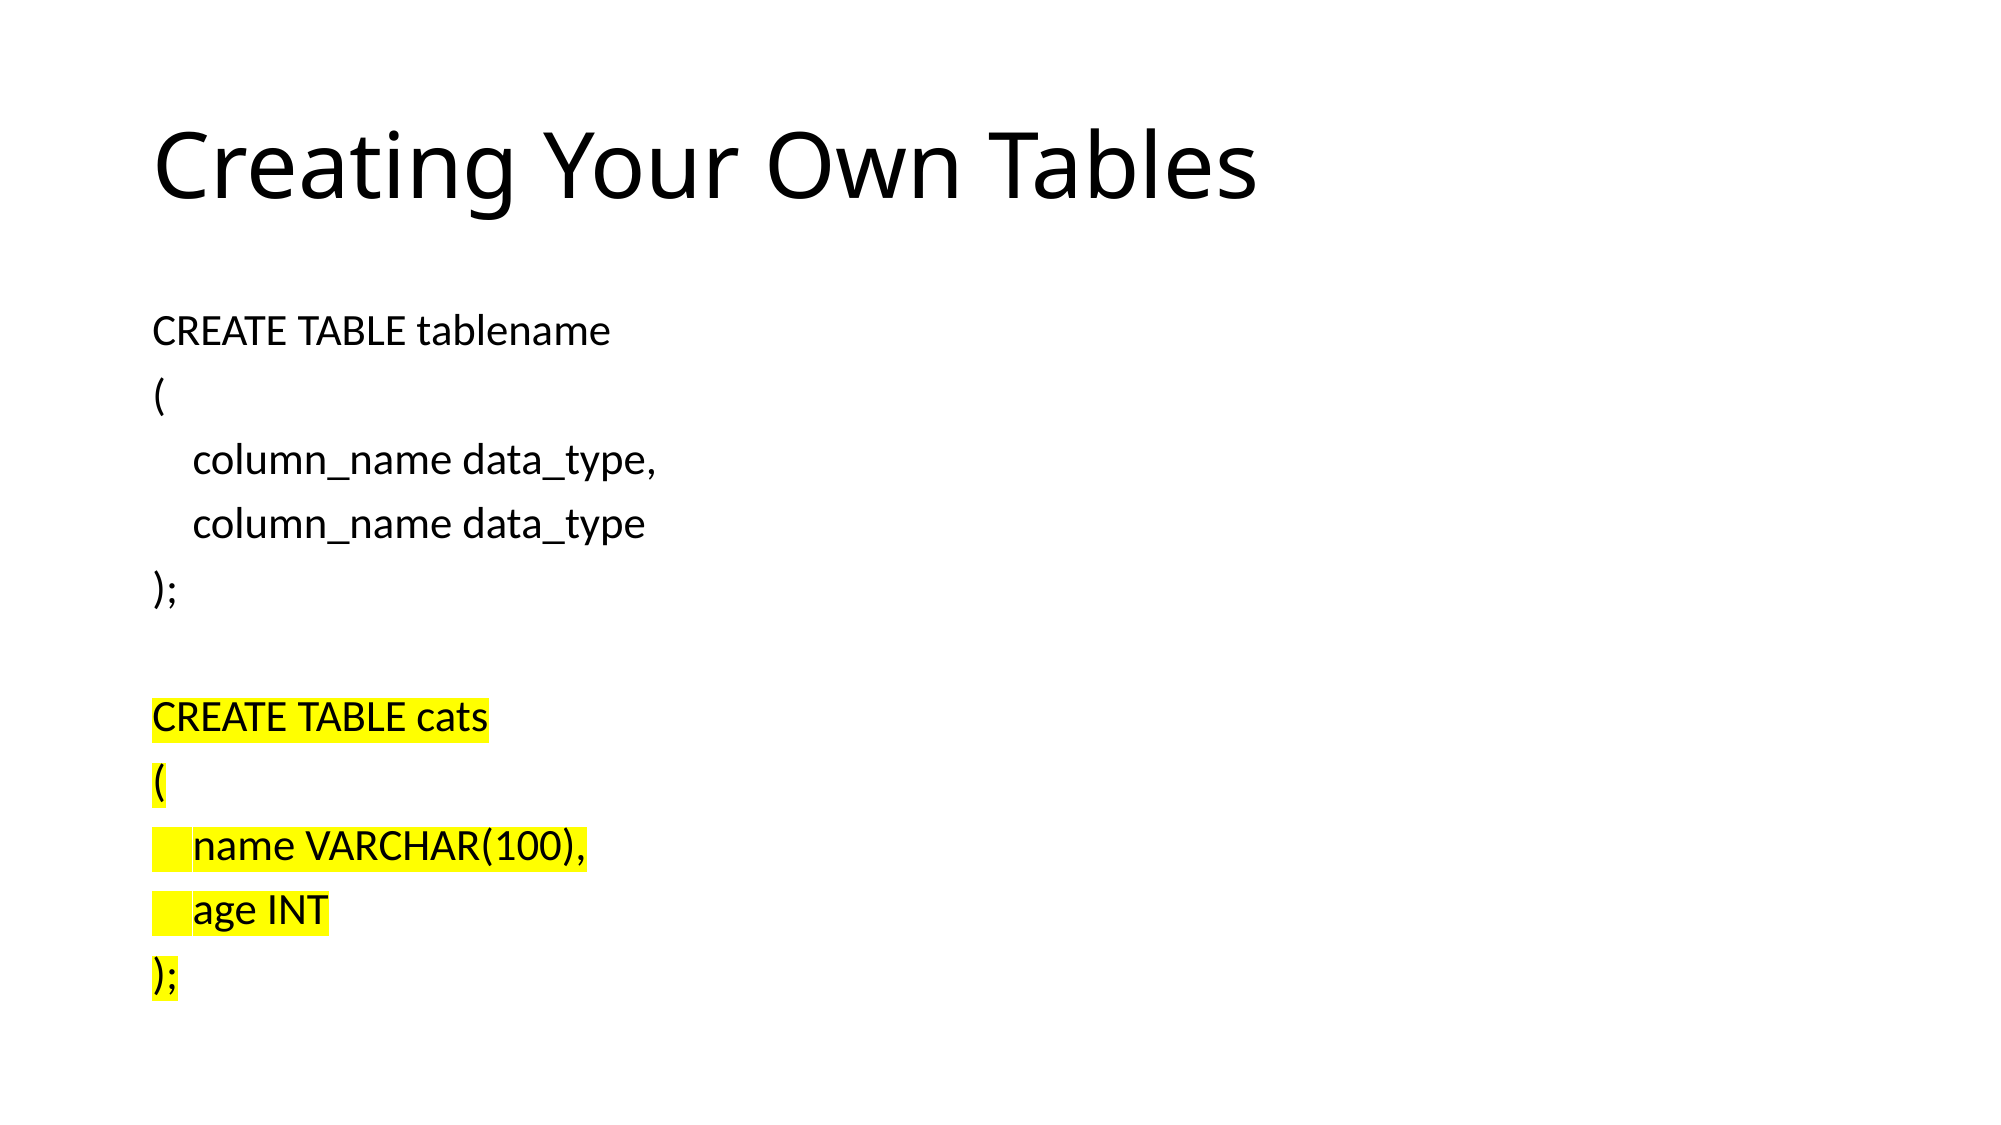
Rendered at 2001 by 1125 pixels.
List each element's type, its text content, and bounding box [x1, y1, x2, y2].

list CREATE TABLE tablename ( column_name data_type, column_name data_type ); CREATE TABLE cats ( name VARCHAR(100), age INT ); [137, 299, 1863, 1014]
title Creating Your Own Tables [137, 59, 1863, 278]
